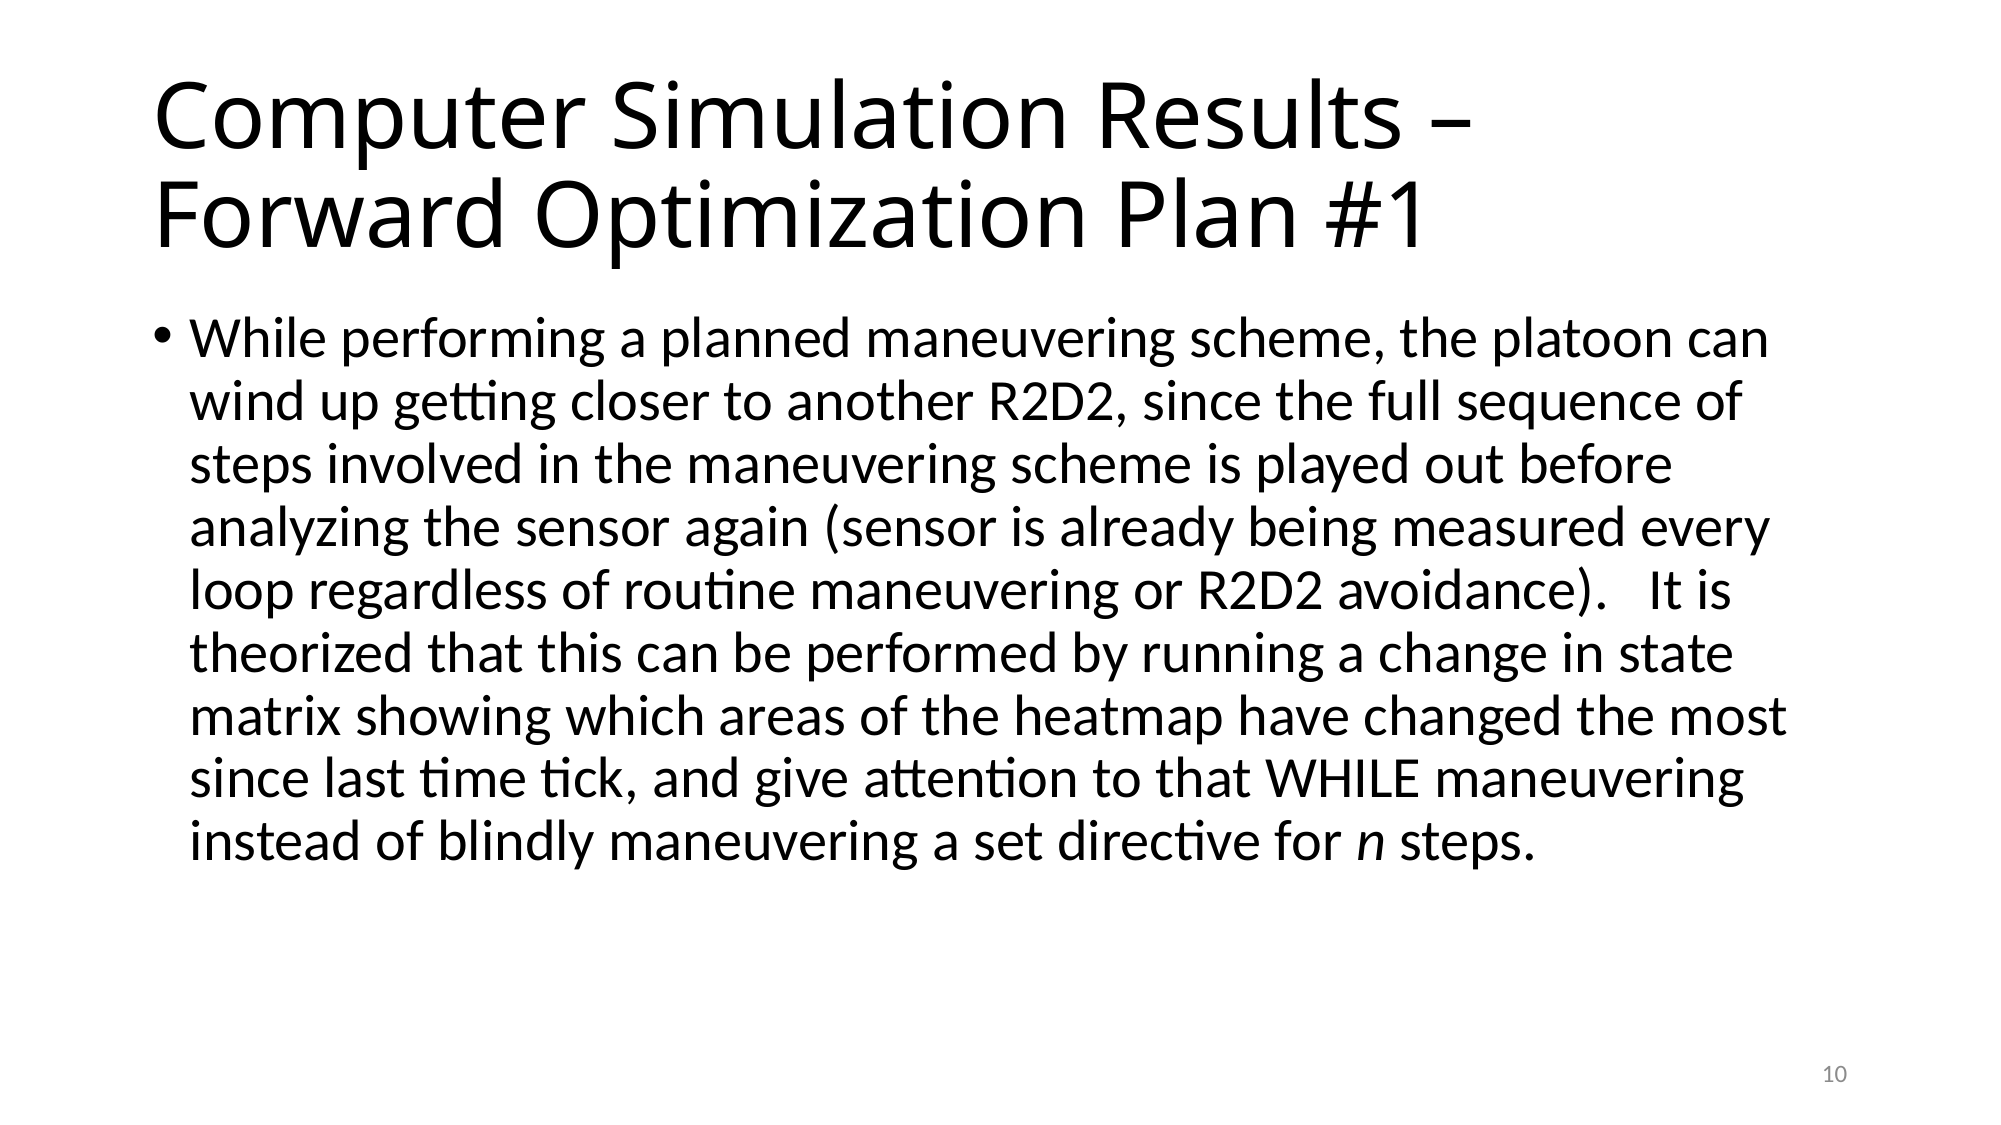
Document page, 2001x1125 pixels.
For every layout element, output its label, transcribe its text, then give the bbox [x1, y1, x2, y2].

title Computer Simulation Results – Forward Optimization Plan #1 [137, 59, 1863, 278]
list While performing a planned maneuvering scheme, the platoon can wind up getting closer to another R2D2, since the full sequence of steps involved in the maneuvering scheme is played out before analyzing the sensor again (sensor is already being measured every loop regardless of routine maneuvering or R2D2 avoidance). It is theorized that this can be performed by running a change in state matrix showing which areas of the heatmap have changed the most since last time tick, and give attention to that WHILE maneuvering instead of blindly maneuvering a set directive for n steps. [137, 299, 1863, 1014]
slide_number 10 [1412, 1042, 1863, 1103]
